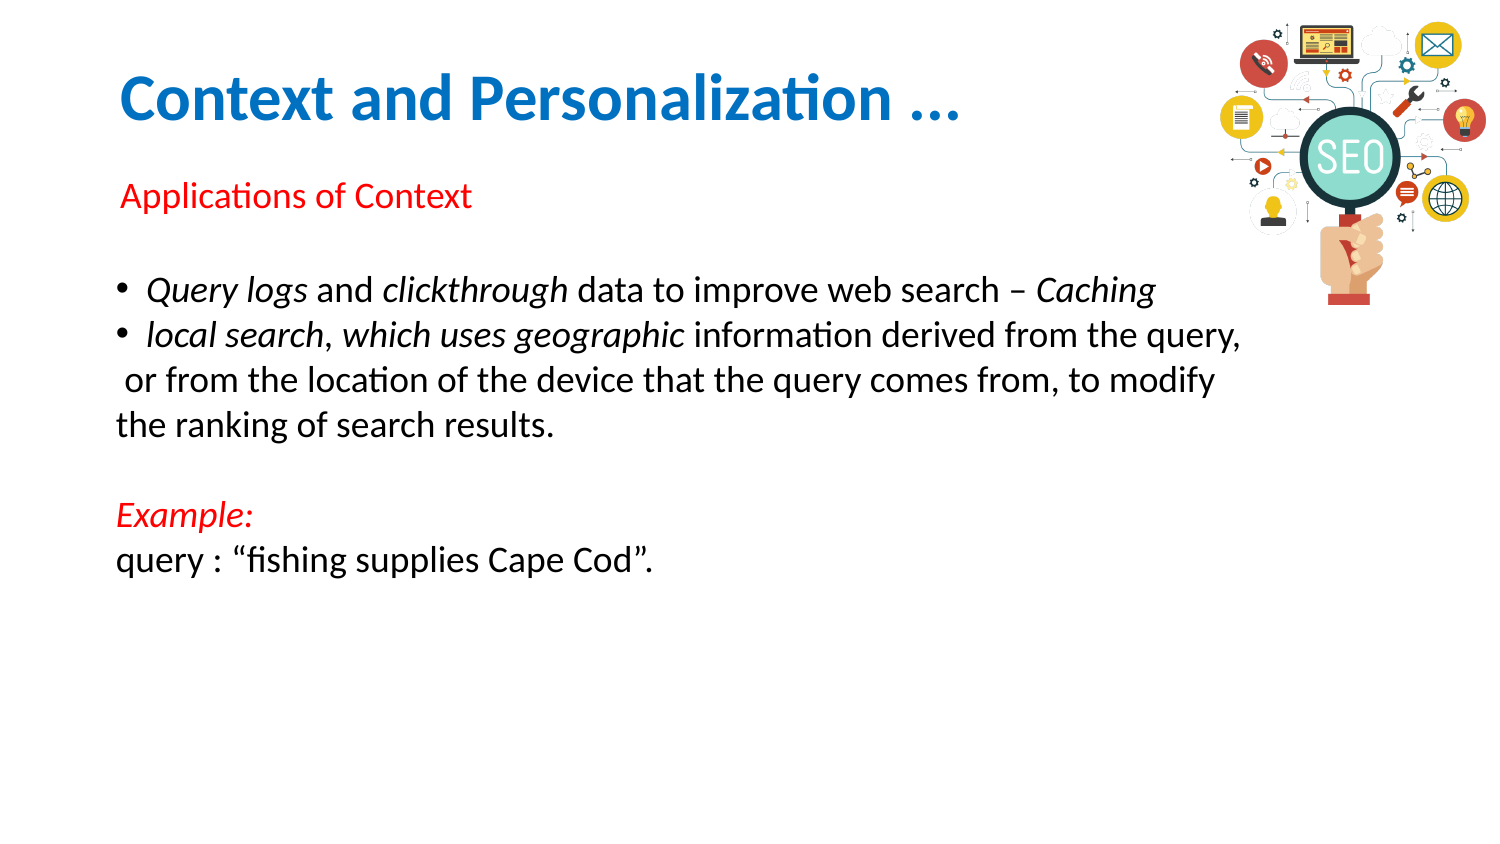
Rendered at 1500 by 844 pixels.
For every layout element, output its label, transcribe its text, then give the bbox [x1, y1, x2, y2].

text_box Query logs and clickthrough data to improve web search – Caching local search, which uses geographic information derived from the query, or from the location of the device that the query comes from, to modify the ranking of search results. Example: query : “fishing supplies Cape Cod”. [101, 257, 1266, 588]
picture [1195, 0, 1500, 305]
text_box Context and Personalization ... [105, 46, 1190, 142]
text_box Applications of Context [105, 163, 1190, 224]
